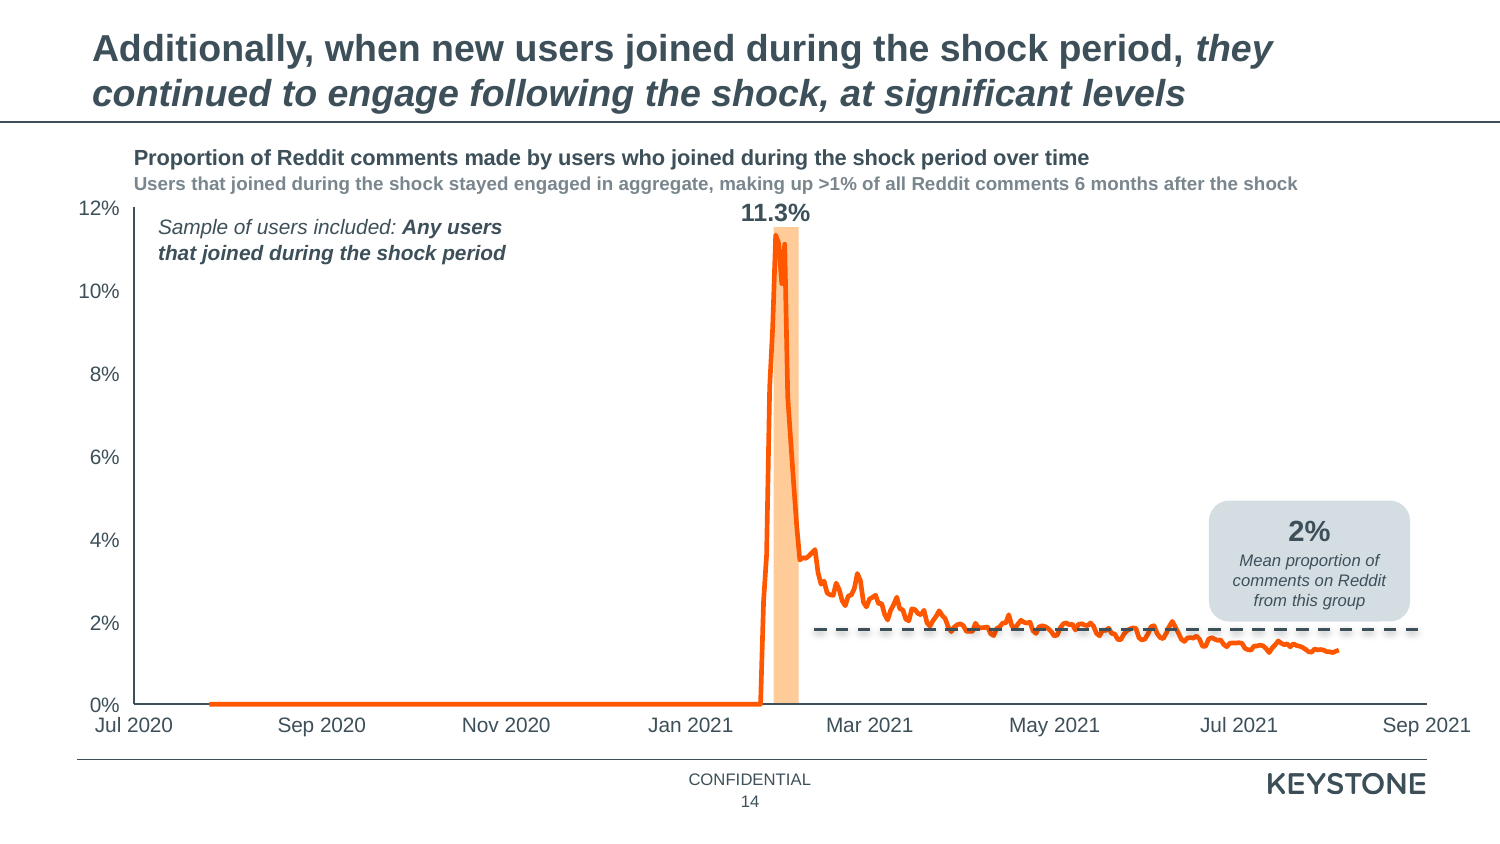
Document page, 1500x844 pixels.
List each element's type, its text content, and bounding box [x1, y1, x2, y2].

text_box 10% [78, 277, 114, 303]
text_box 0% [89, 691, 114, 717]
title Additionally, when new users joined during the shock period, they continued to engage following the shock, at significant levels [77, 19, 1427, 122]
text_box 12% [78, 195, 116, 220]
text_box 6% [89, 443, 114, 469]
text_box Nov 2020 [461, 726, 551, 737]
text_box 8% [89, 360, 114, 386]
text_box May 2021 [1009, 726, 1100, 737]
text_box 2% [89, 609, 114, 635]
slide_number 14 [727, 789, 773, 811]
picture [1257, 758, 1427, 800]
text_box Jul 2020 [94, 717, 173, 737]
text_box Sep 2021 [1382, 711, 1472, 737]
text_box Jul 2021 [1200, 726, 1279, 737]
text_box Mar 2021 [826, 726, 914, 737]
text_box Proportion of Reddit comments made by users who joined during the shock period over time Users that joined during the shock stayed engaged in aggregate, making up >1% of all Reddit comments 6 months after the shock [132, 140, 1429, 192]
text_box Jan 2021 [648, 726, 734, 737]
text_box Sep 2020 [277, 726, 366, 737]
text_box 4% [89, 526, 114, 552]
chart [120, 193, 1441, 719]
